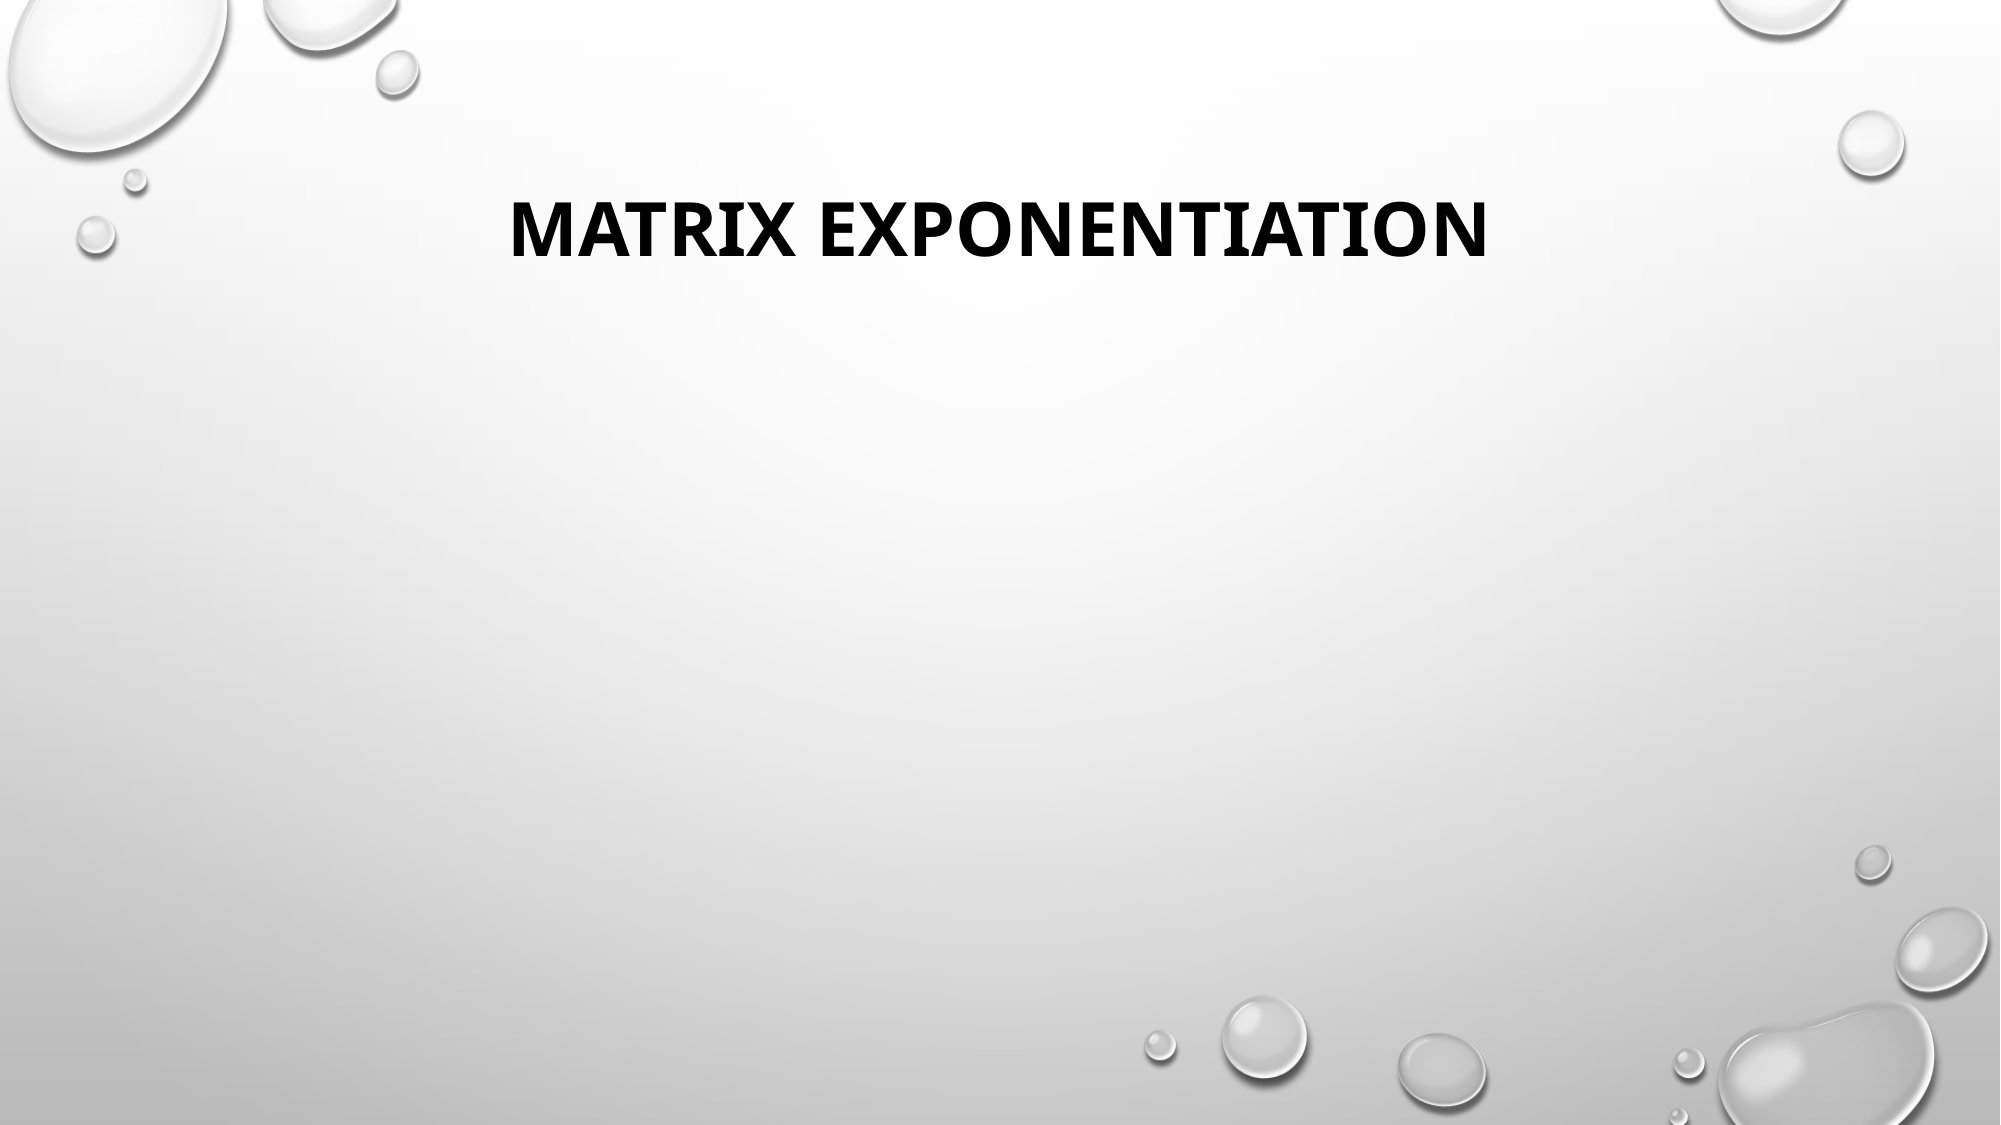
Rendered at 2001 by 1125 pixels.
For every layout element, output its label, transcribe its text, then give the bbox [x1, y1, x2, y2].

title Matrix Exponentiation [149, 101, 1851, 364]
picture [0, 0, 2000, 1125]
